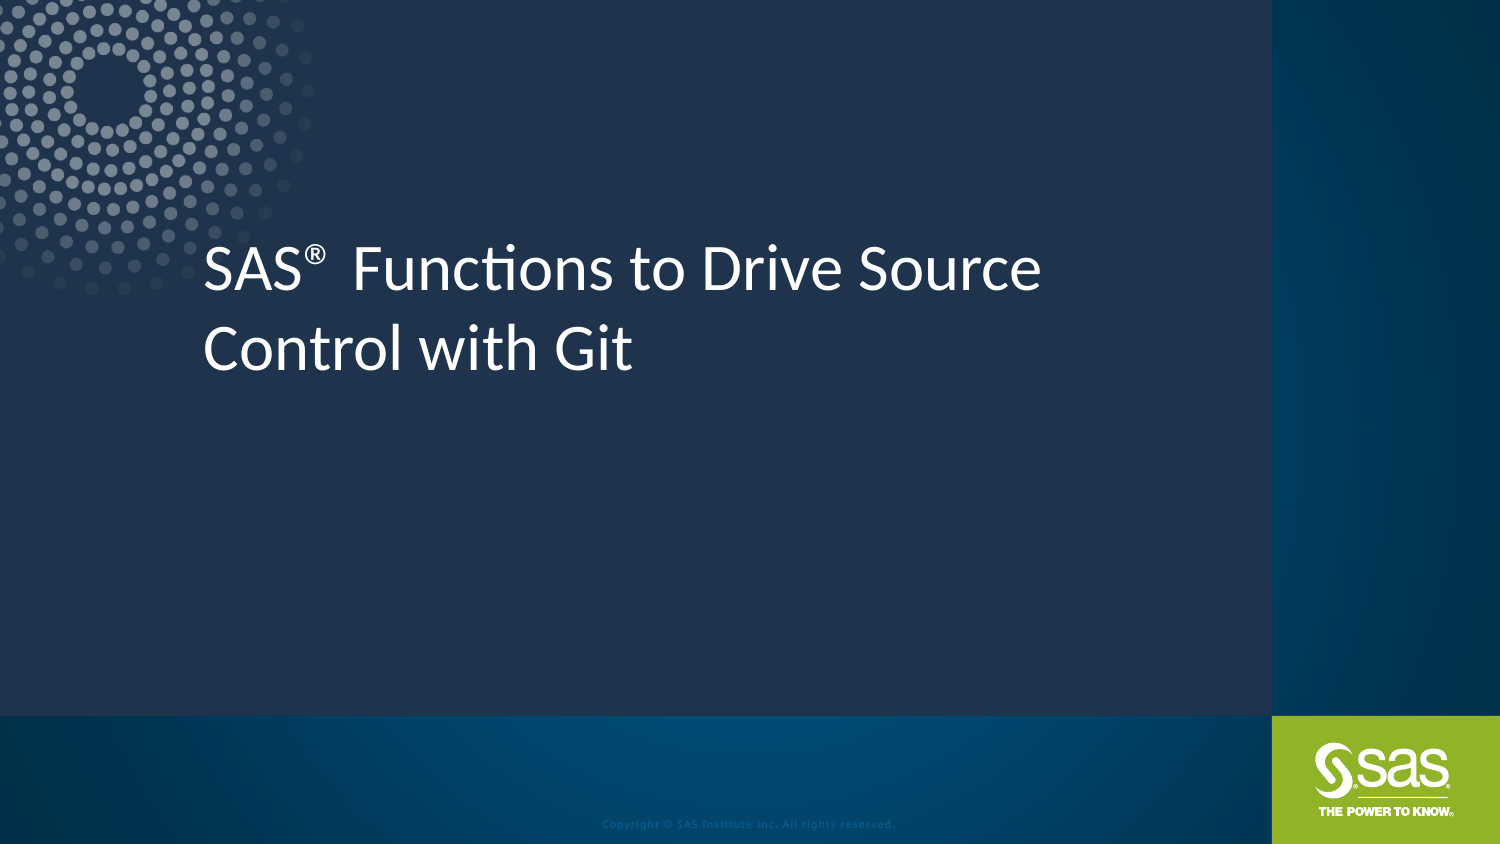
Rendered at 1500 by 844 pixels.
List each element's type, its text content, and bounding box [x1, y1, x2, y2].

picture [0, 0, 1500, 844]
title SAS® Functions to Drive Source Control with Git [188, 214, 1274, 391]
